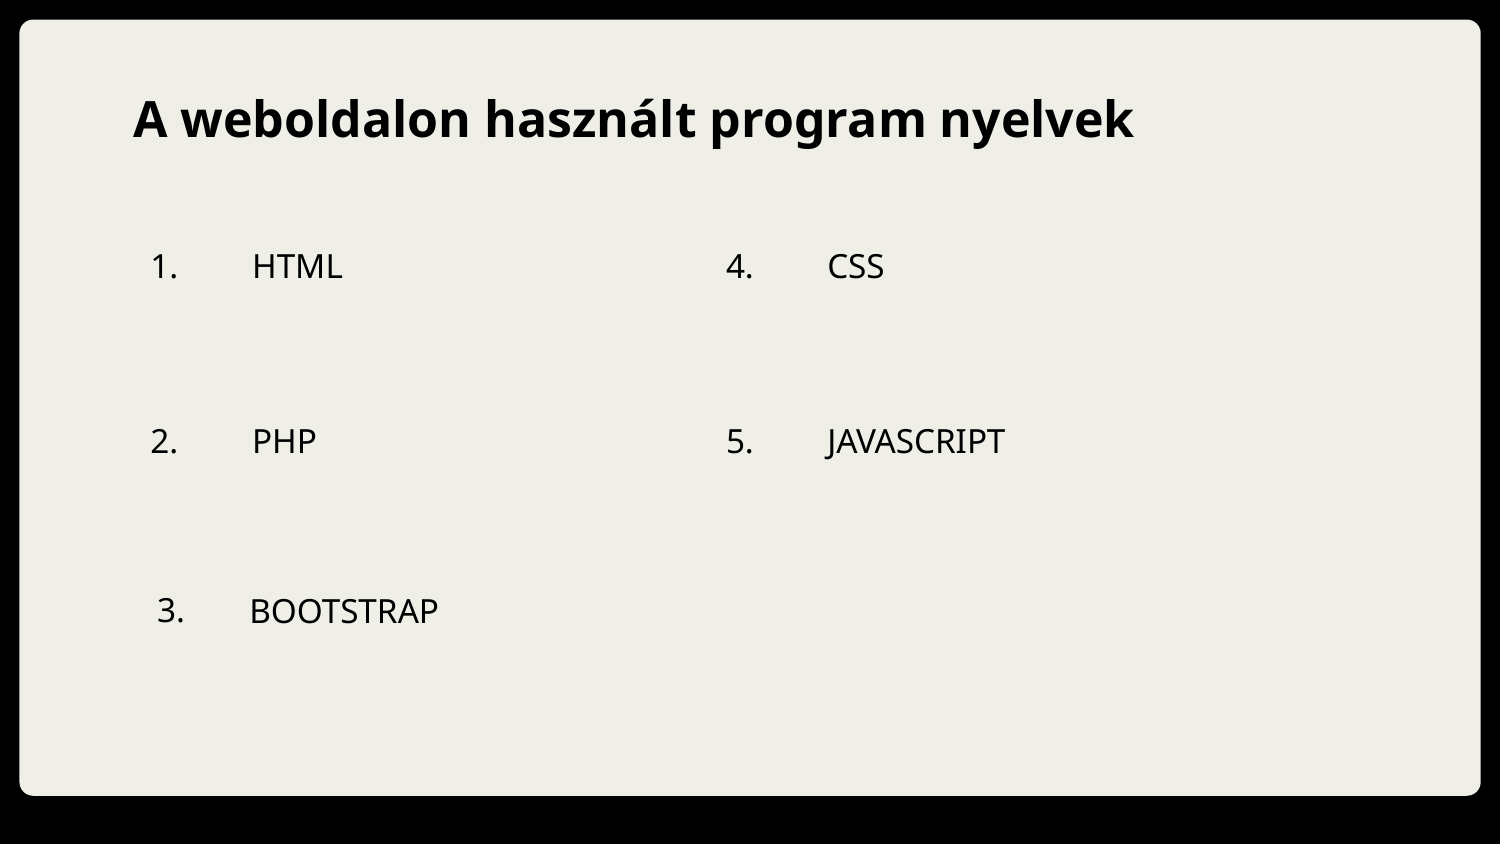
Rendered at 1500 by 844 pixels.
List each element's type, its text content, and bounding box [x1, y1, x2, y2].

title 2. [116, 405, 212, 517]
subtitle CSS [787, 229, 1231, 341]
subtitle HTML [212, 229, 656, 341]
title A weboldalon használt program nyelvek [118, 72, 1382, 167]
text_box BOOTSTRAP [208, 582, 454, 638]
text_box 3. [142, 582, 212, 637]
title 4. [692, 229, 787, 341]
subtitle PHP [212, 405, 656, 517]
title 5. [692, 405, 787, 517]
subtitle JAVASCRIPT [787, 405, 1231, 517]
title 1. [116, 229, 212, 341]
